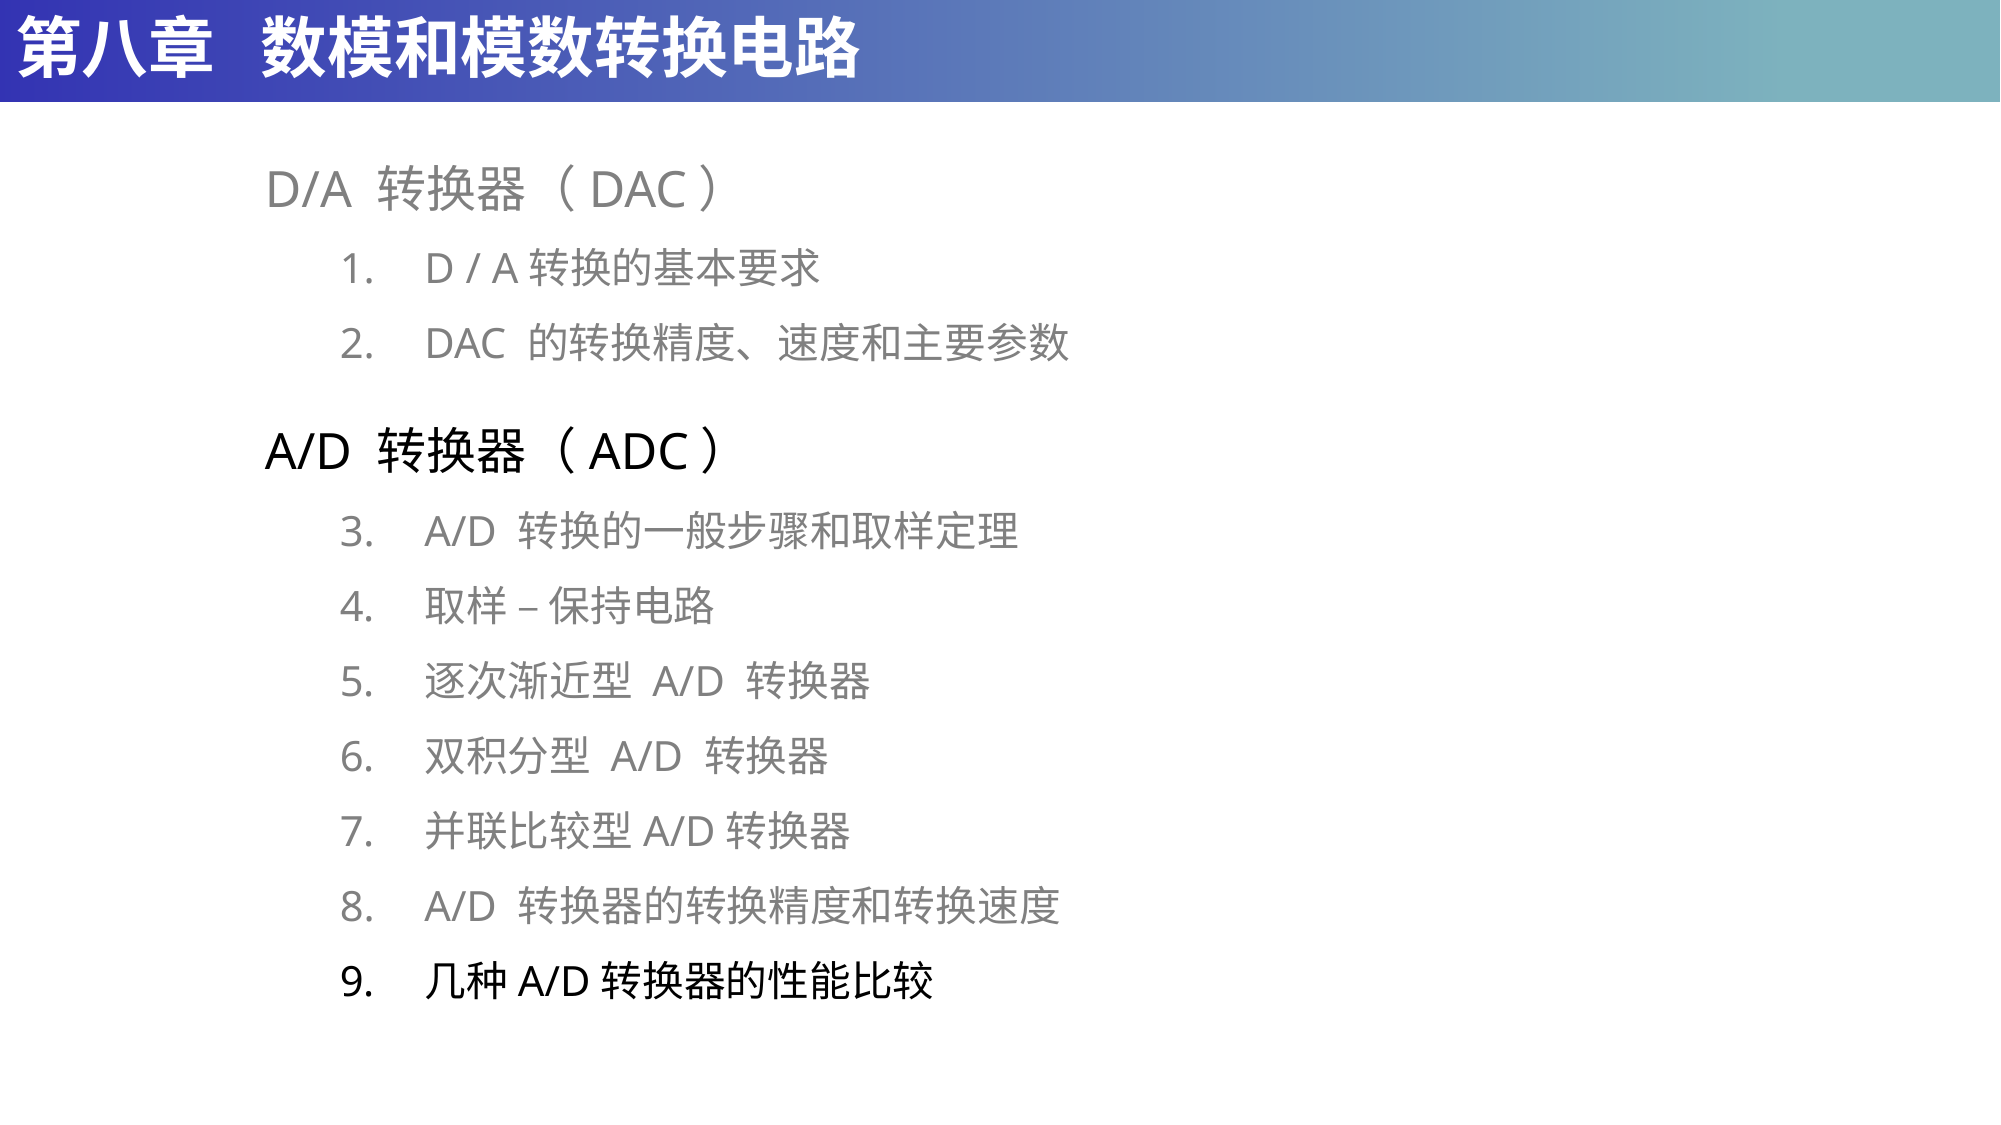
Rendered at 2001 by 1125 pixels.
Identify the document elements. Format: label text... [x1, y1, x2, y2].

title 第八章 数模和模数转换电路 [0, 0, 2000, 102]
text_box D/A 转换器（DAC） D / A转换的基本要求 DAC 的转换精度、速度和主要参数 A/D 转换器（ADC） A/D 转换的一般步骤和取样定理 取样 – 保持电路 逐次渐近型 A/D 转换器 双积分型 A/D 转换器 并联比较型A/D转换器 A/D 转换器的转换精度和转换速度 几种A/D转换器的性能比较 [250, 134, 1178, 1013]
